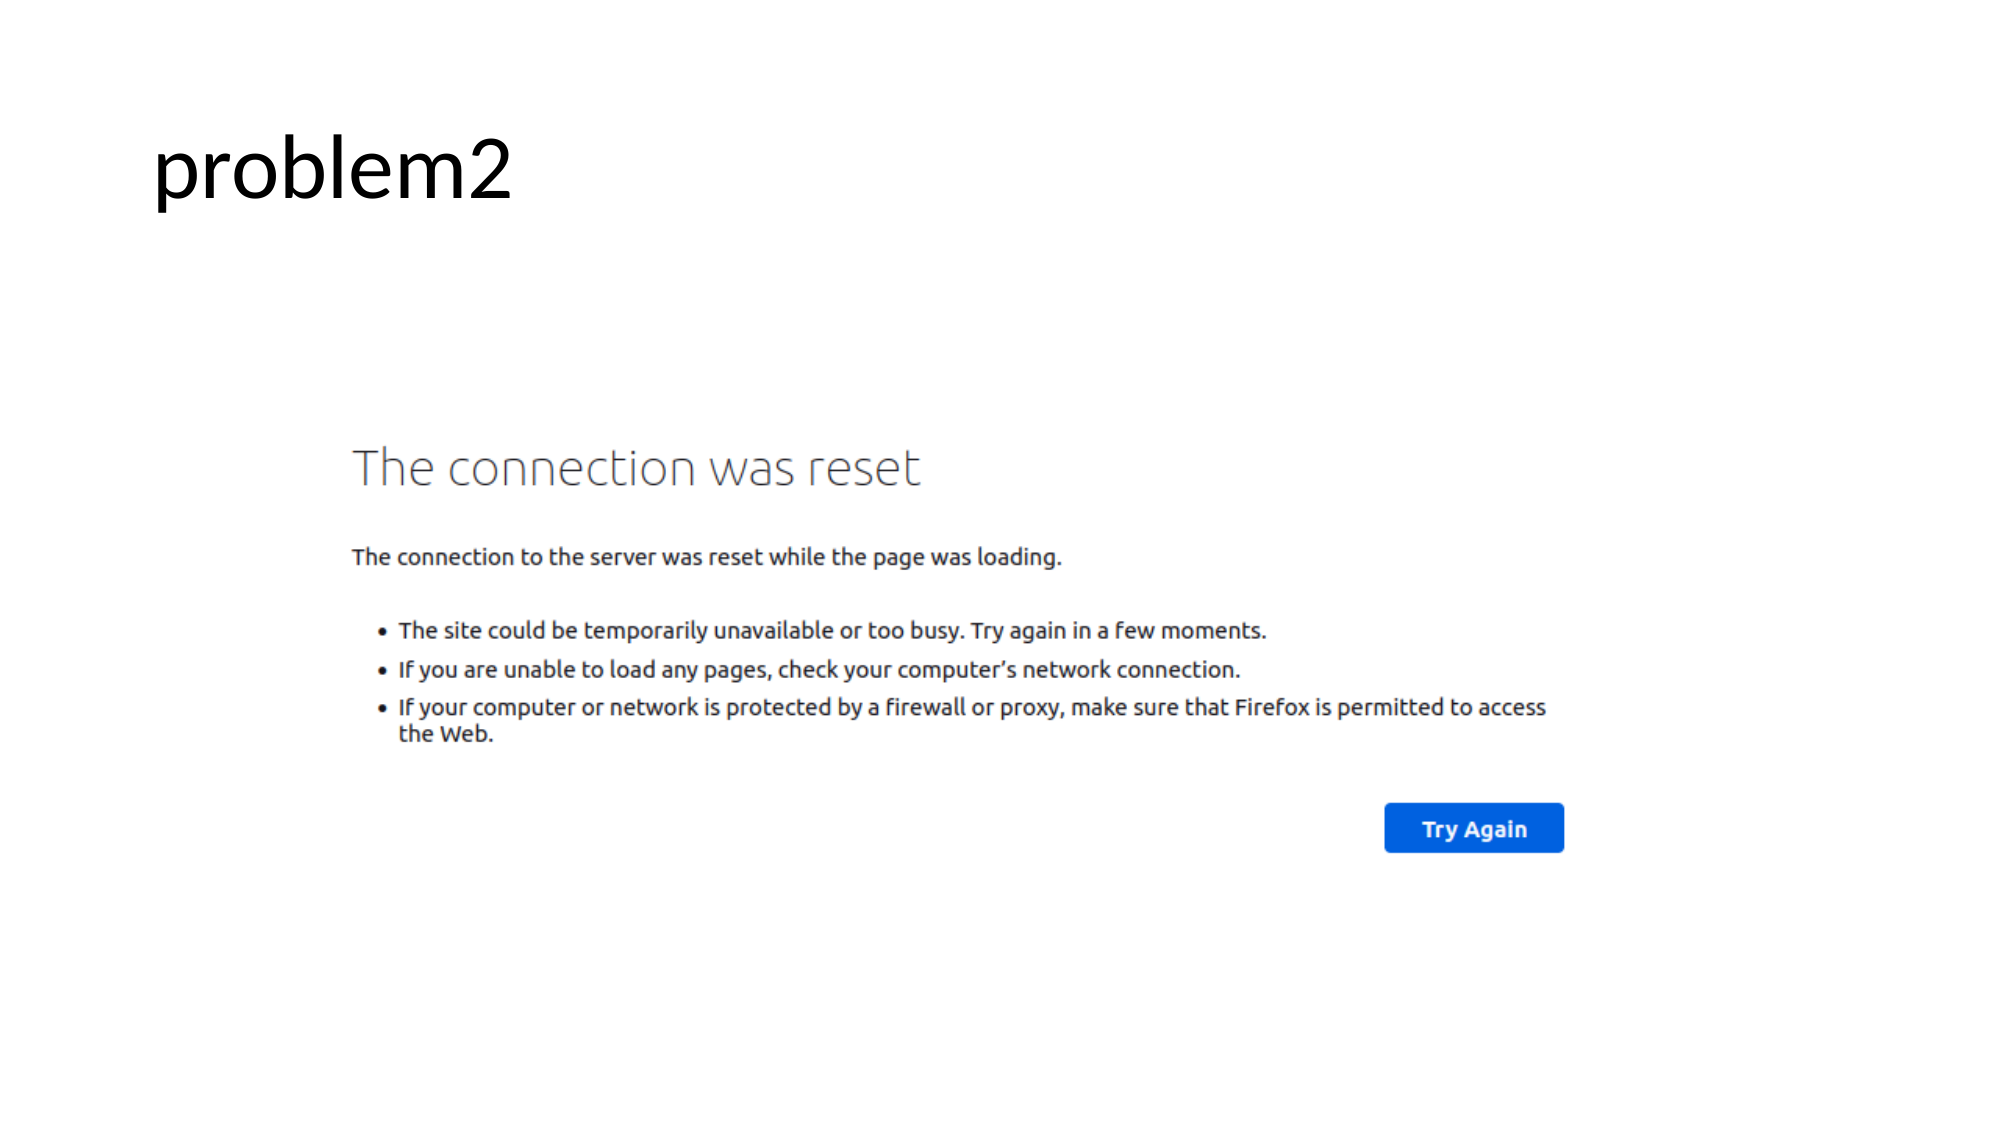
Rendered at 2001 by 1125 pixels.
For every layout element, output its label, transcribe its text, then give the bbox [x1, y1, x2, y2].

picture [254, 351, 1688, 933]
title problem2 [137, 59, 1863, 278]
